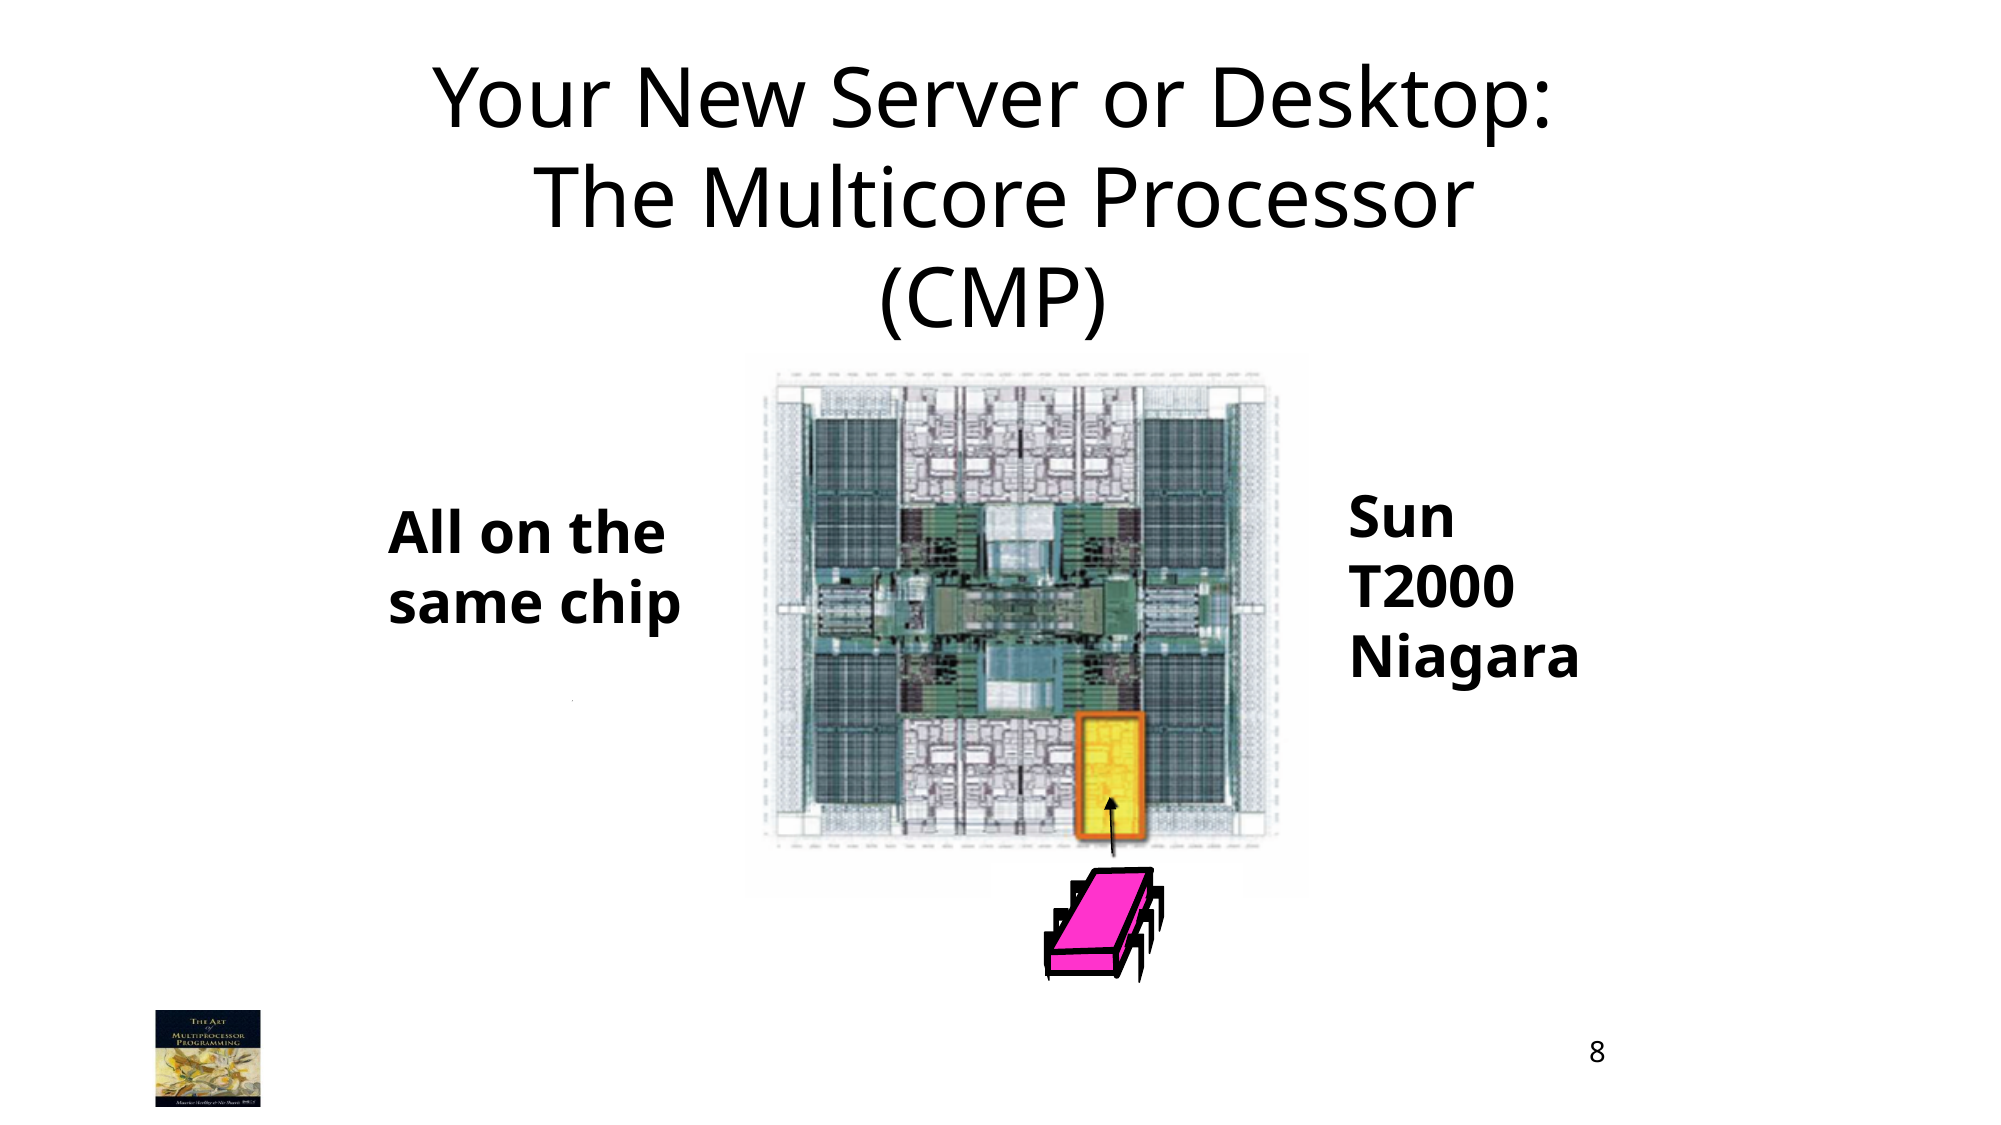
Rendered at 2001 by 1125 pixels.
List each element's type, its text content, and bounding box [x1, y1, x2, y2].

text_box Sun T2000 Niagara [1333, 472, 1616, 697]
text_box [572, 353, 1310, 983]
title Your New Server or Desktop: The Multicore Processor (CMP) [293, 99, 1717, 288]
picture [143, 1010, 272, 1107]
text_box All on the same chip [373, 488, 567, 643]
text_box 8 [1308, 1025, 1621, 1101]
